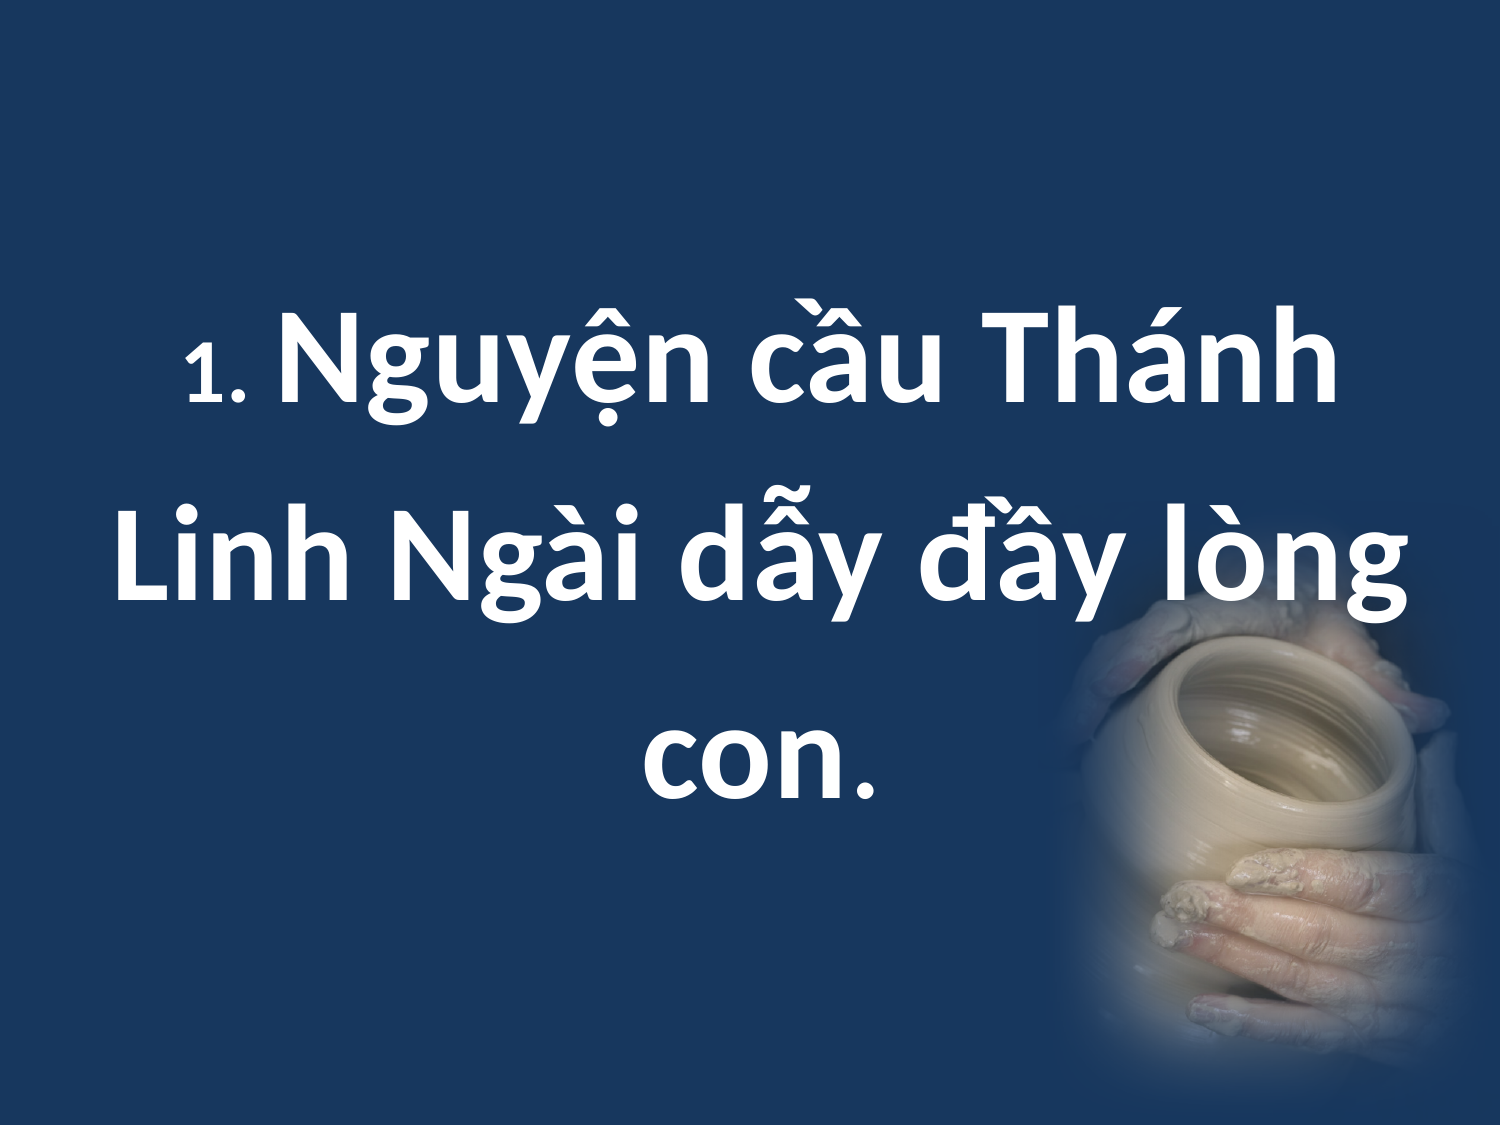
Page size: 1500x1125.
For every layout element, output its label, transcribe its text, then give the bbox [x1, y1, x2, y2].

picture [1133, 834, 1405, 1030]
text_box 1. Nguyện cầu Thánh Linh Ngài dẫy đầy lòng con. [75, 224, 1450, 834]
